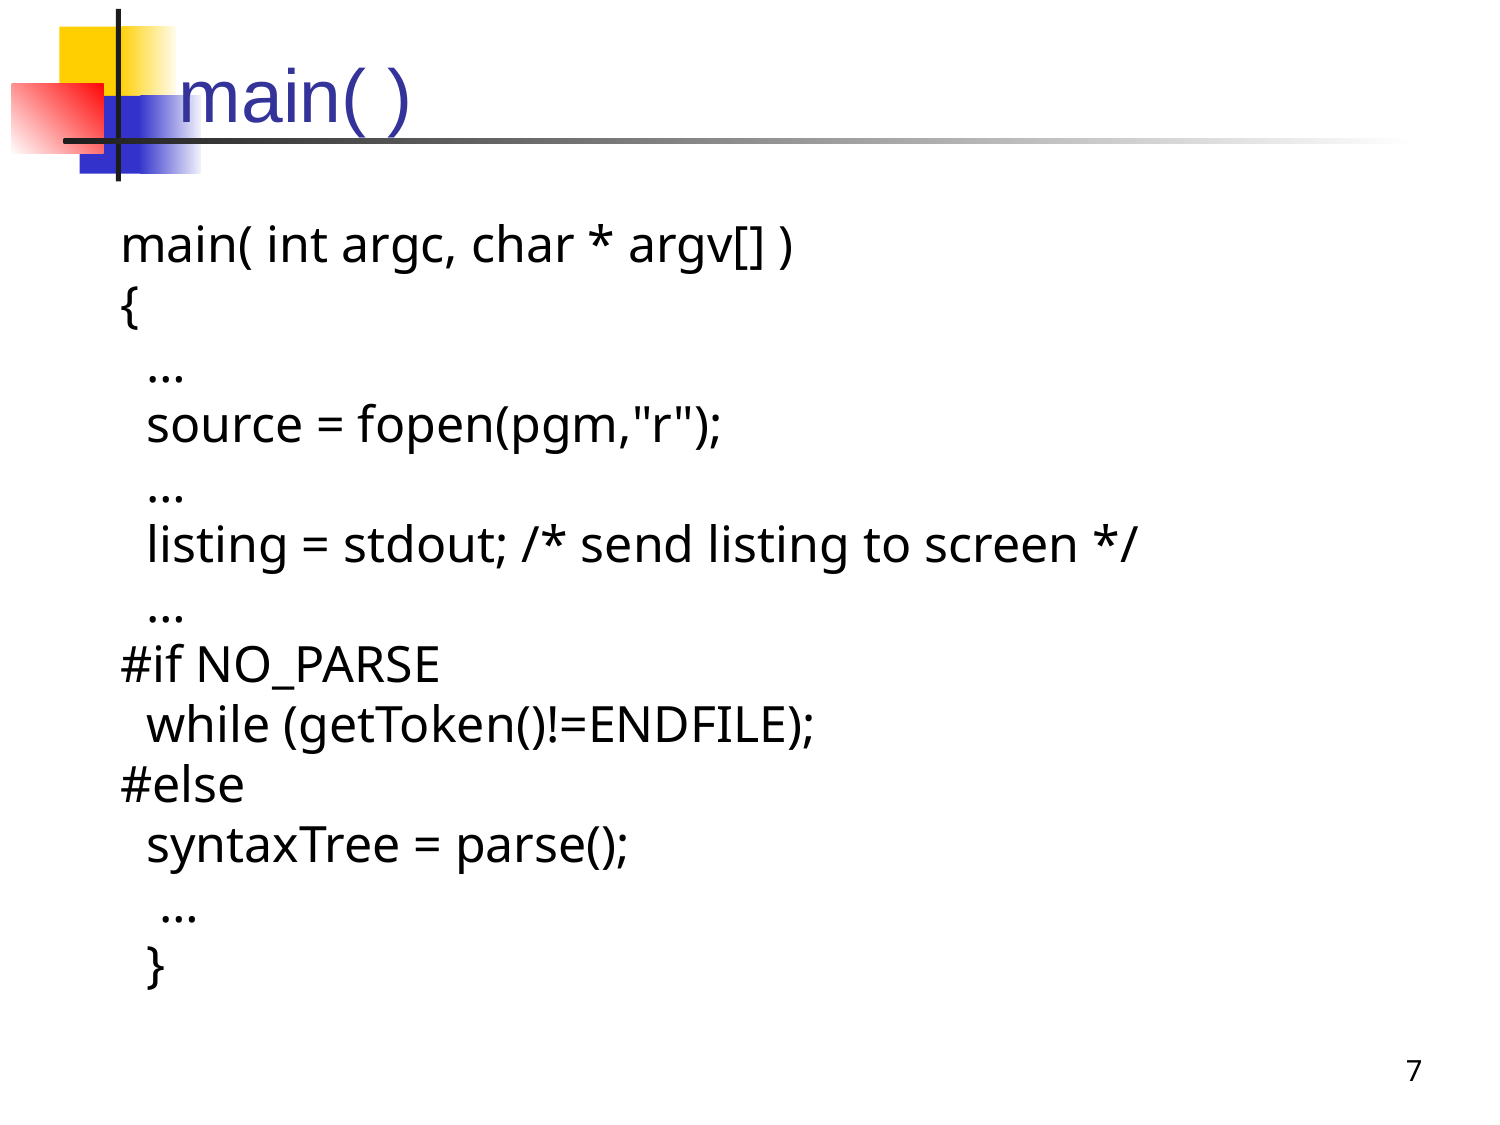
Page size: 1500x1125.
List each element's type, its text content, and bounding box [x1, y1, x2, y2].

title main( ) [163, 30, 1443, 146]
slide_number 7 [1124, 1023, 1438, 1100]
text_box main( int argc, char * argv[] ) { … source = fopen(pgm,"r"); … listing = stdout; /* send listing to screen */ … #if NO_PARSE while (getToken()!=ENDFILE); #else syntaxTree = parse(); … } [105, 204, 1430, 1000]
